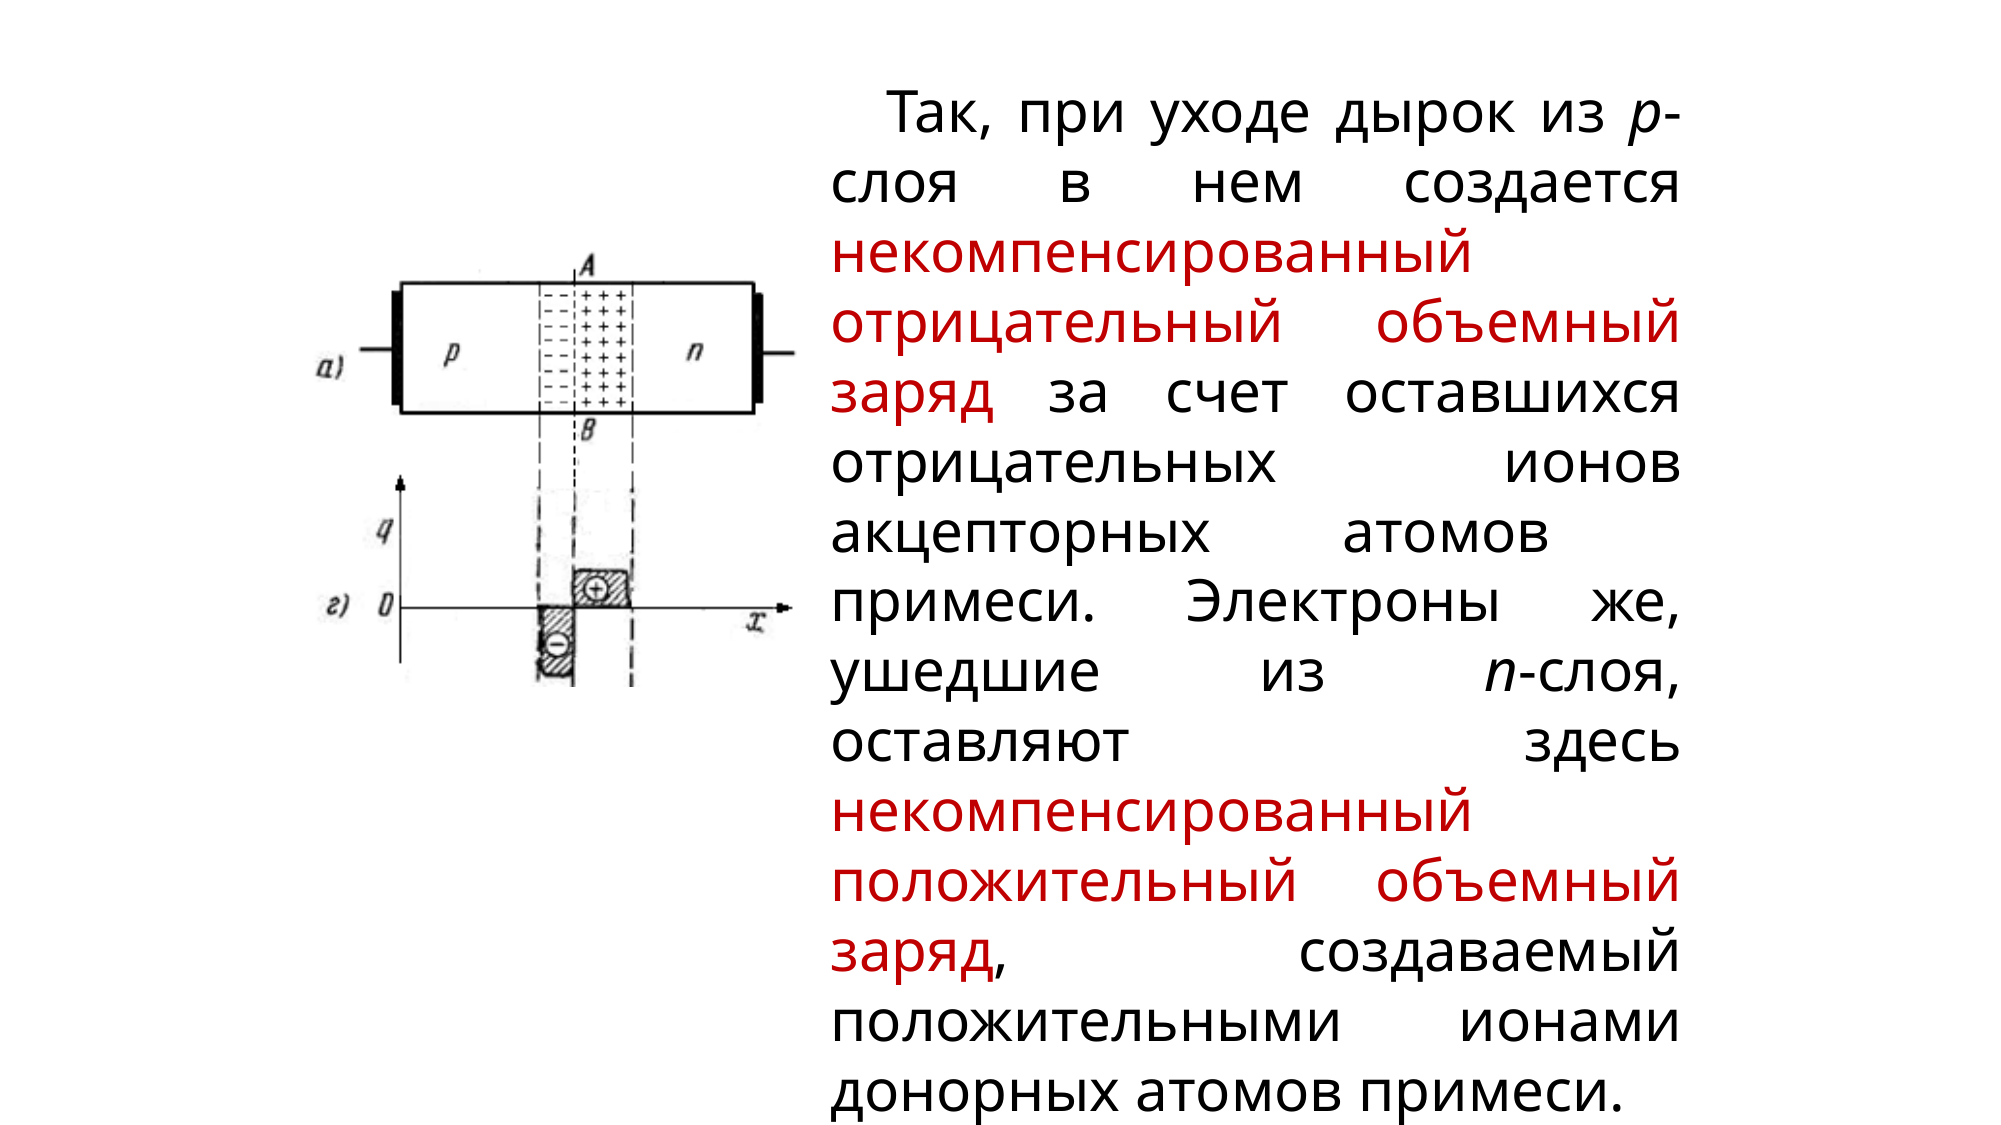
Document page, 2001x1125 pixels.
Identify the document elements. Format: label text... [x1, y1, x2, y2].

picture [302, 231, 816, 687]
text_box Так, при уходе дырок из p-слоя в нем создается некомпенсированный отрицательный объемный заряд за счет оставшихся отрицательных ионов акцепторных атомов примеси. Электроны же, ушедшие из n-слоя, оставляют здесь некомпенсированный положительный объемный заряд, создаваемый положительными ионами донорных атомов примеси. [815, 66, 1697, 1125]
